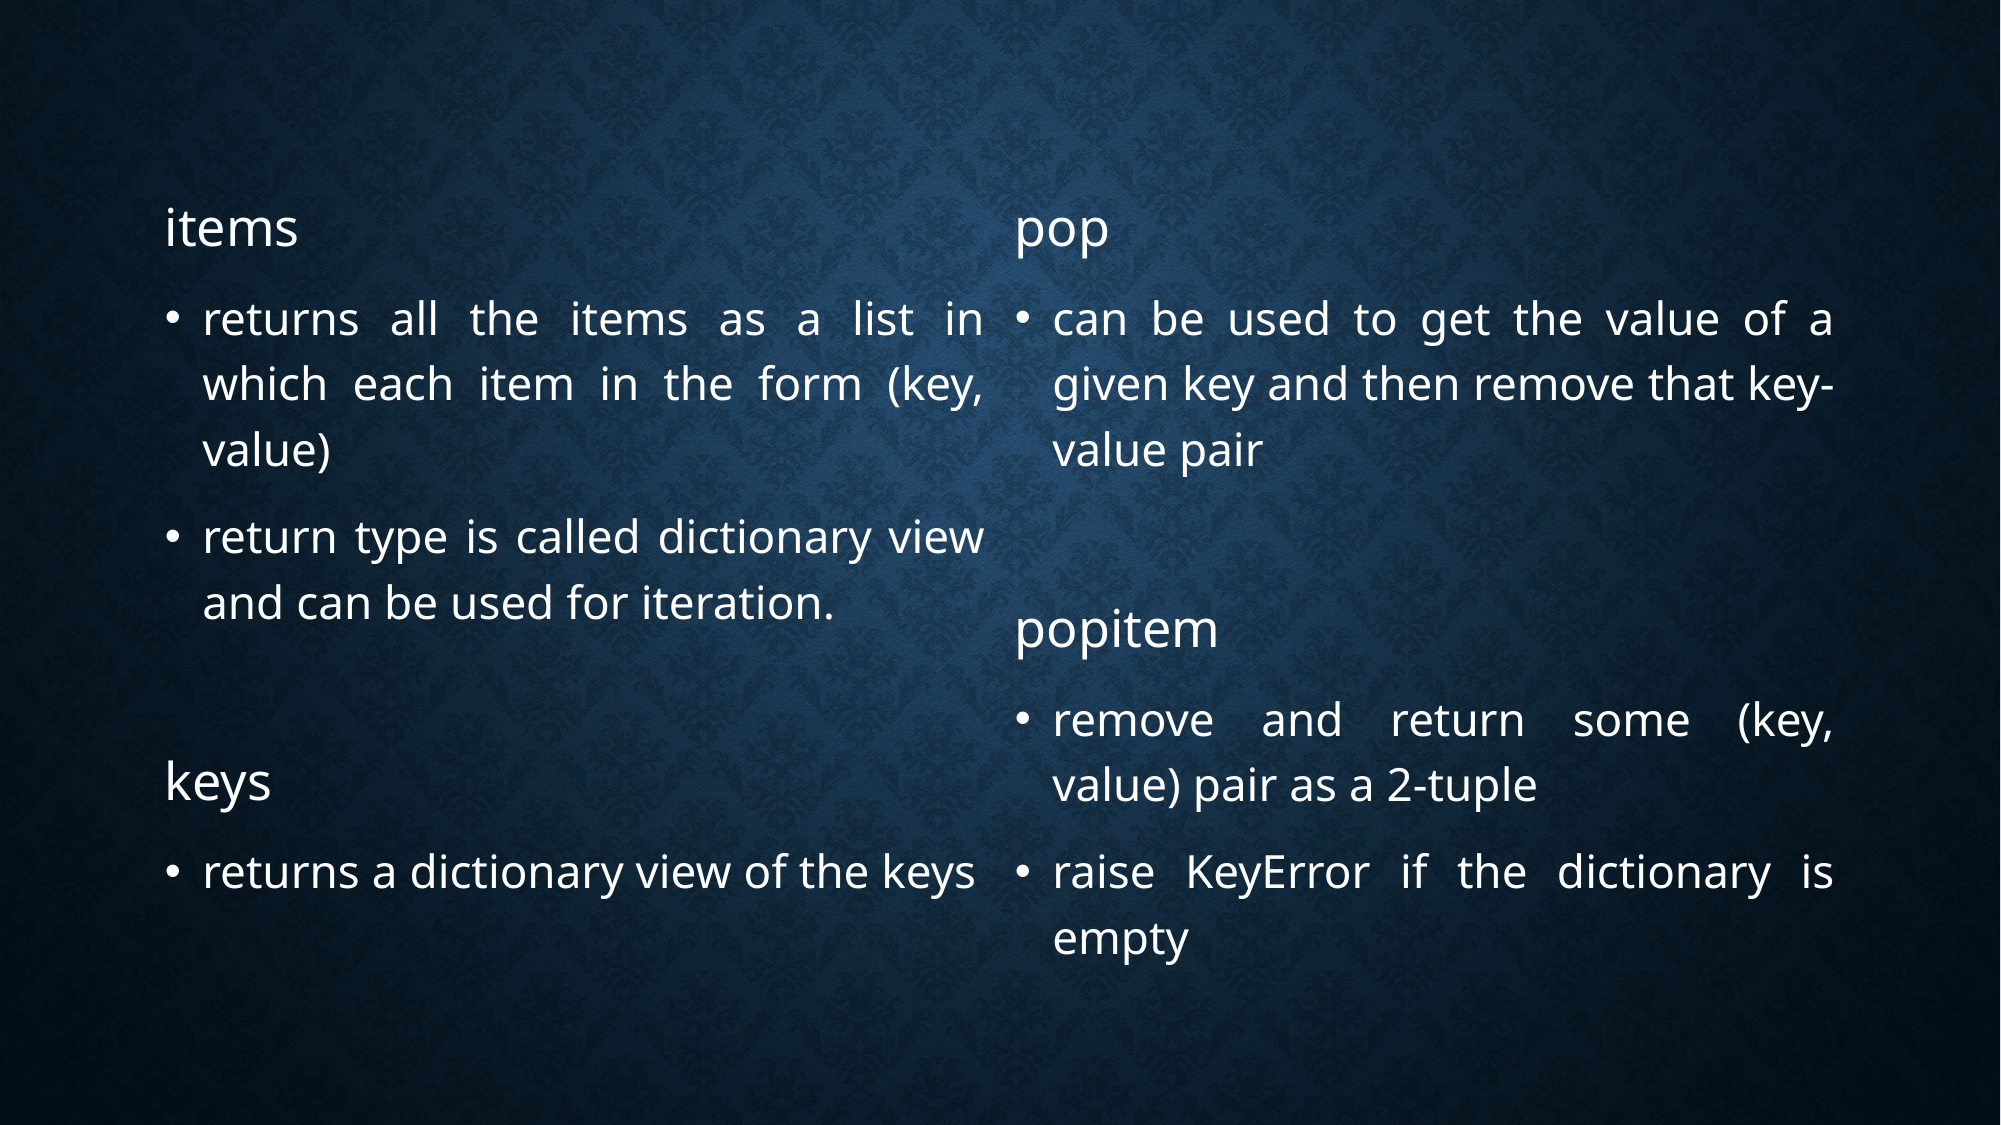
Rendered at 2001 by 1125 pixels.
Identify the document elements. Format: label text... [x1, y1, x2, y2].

text_box pop can be used to get the value of a given key and then remove that key-value pair popitem remove and return some (key, value) pair as a 2-tuple raise KeyError if the dictionary is empty [999, 174, 1851, 1125]
list items returns all the items as a list in which each item in the form (key, value) return type is called dictionary view and can be used for iteration. keys returns a dictionary view of the keys [149, 174, 999, 950]
